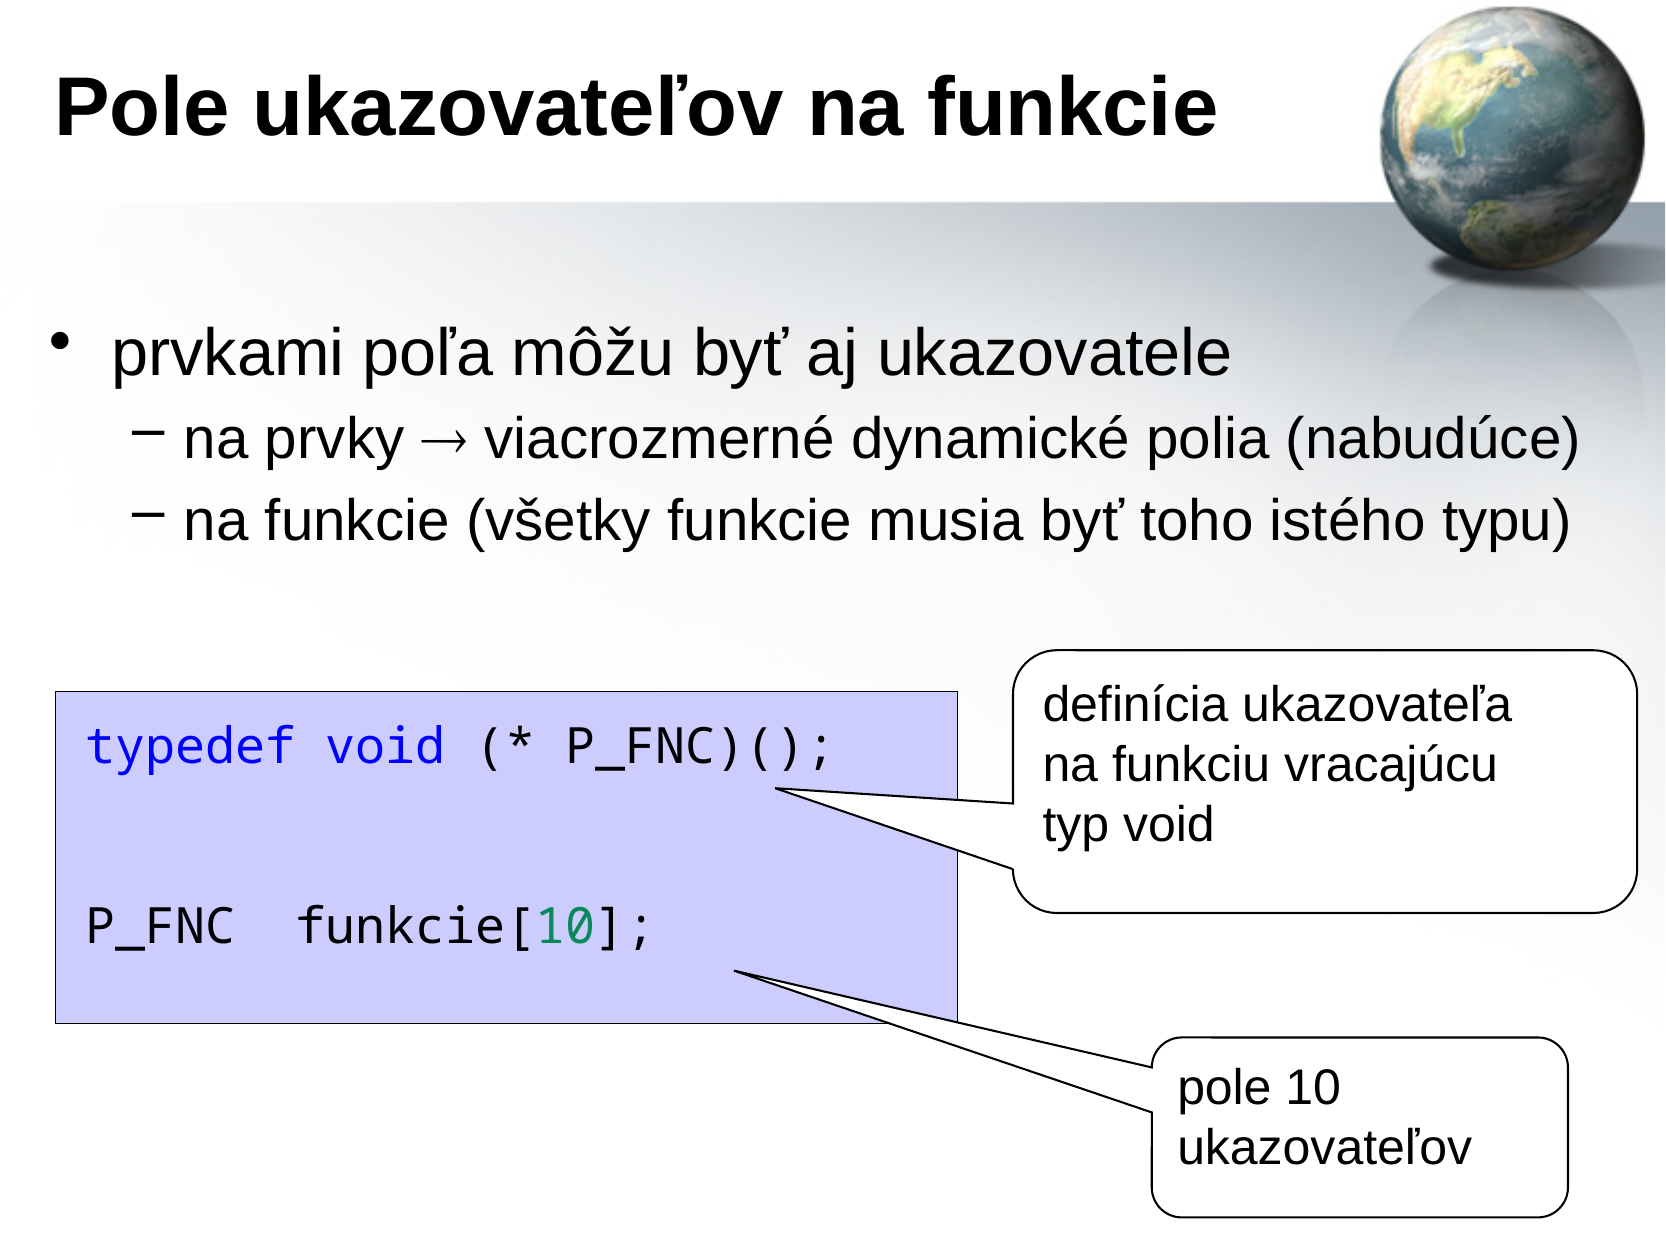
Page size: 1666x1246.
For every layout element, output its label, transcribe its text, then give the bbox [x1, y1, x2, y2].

text_box [55, 691, 958, 1024]
list prvkami poľa môžu byť aj ukazovatele na prvky  viacrozmerné dynamické polia (nabudúce) na funkcie (všetky funkcie musia byť toho istého typu) [32, 300, 1632, 595]
text_box definícia ukazovateľa na funkciu vracajúcu typ void [775, 650, 1638, 913]
text_box pole 10 ukazovateľov [733, 970, 1568, 1218]
picture [0, 0, 1666, 1246]
text_box typedef void (* P_FNC)(); P_FNC funkcie[10]; [69, 705, 958, 963]
title Pole ukazovateľov na funkcie [37, 24, 1375, 179]
